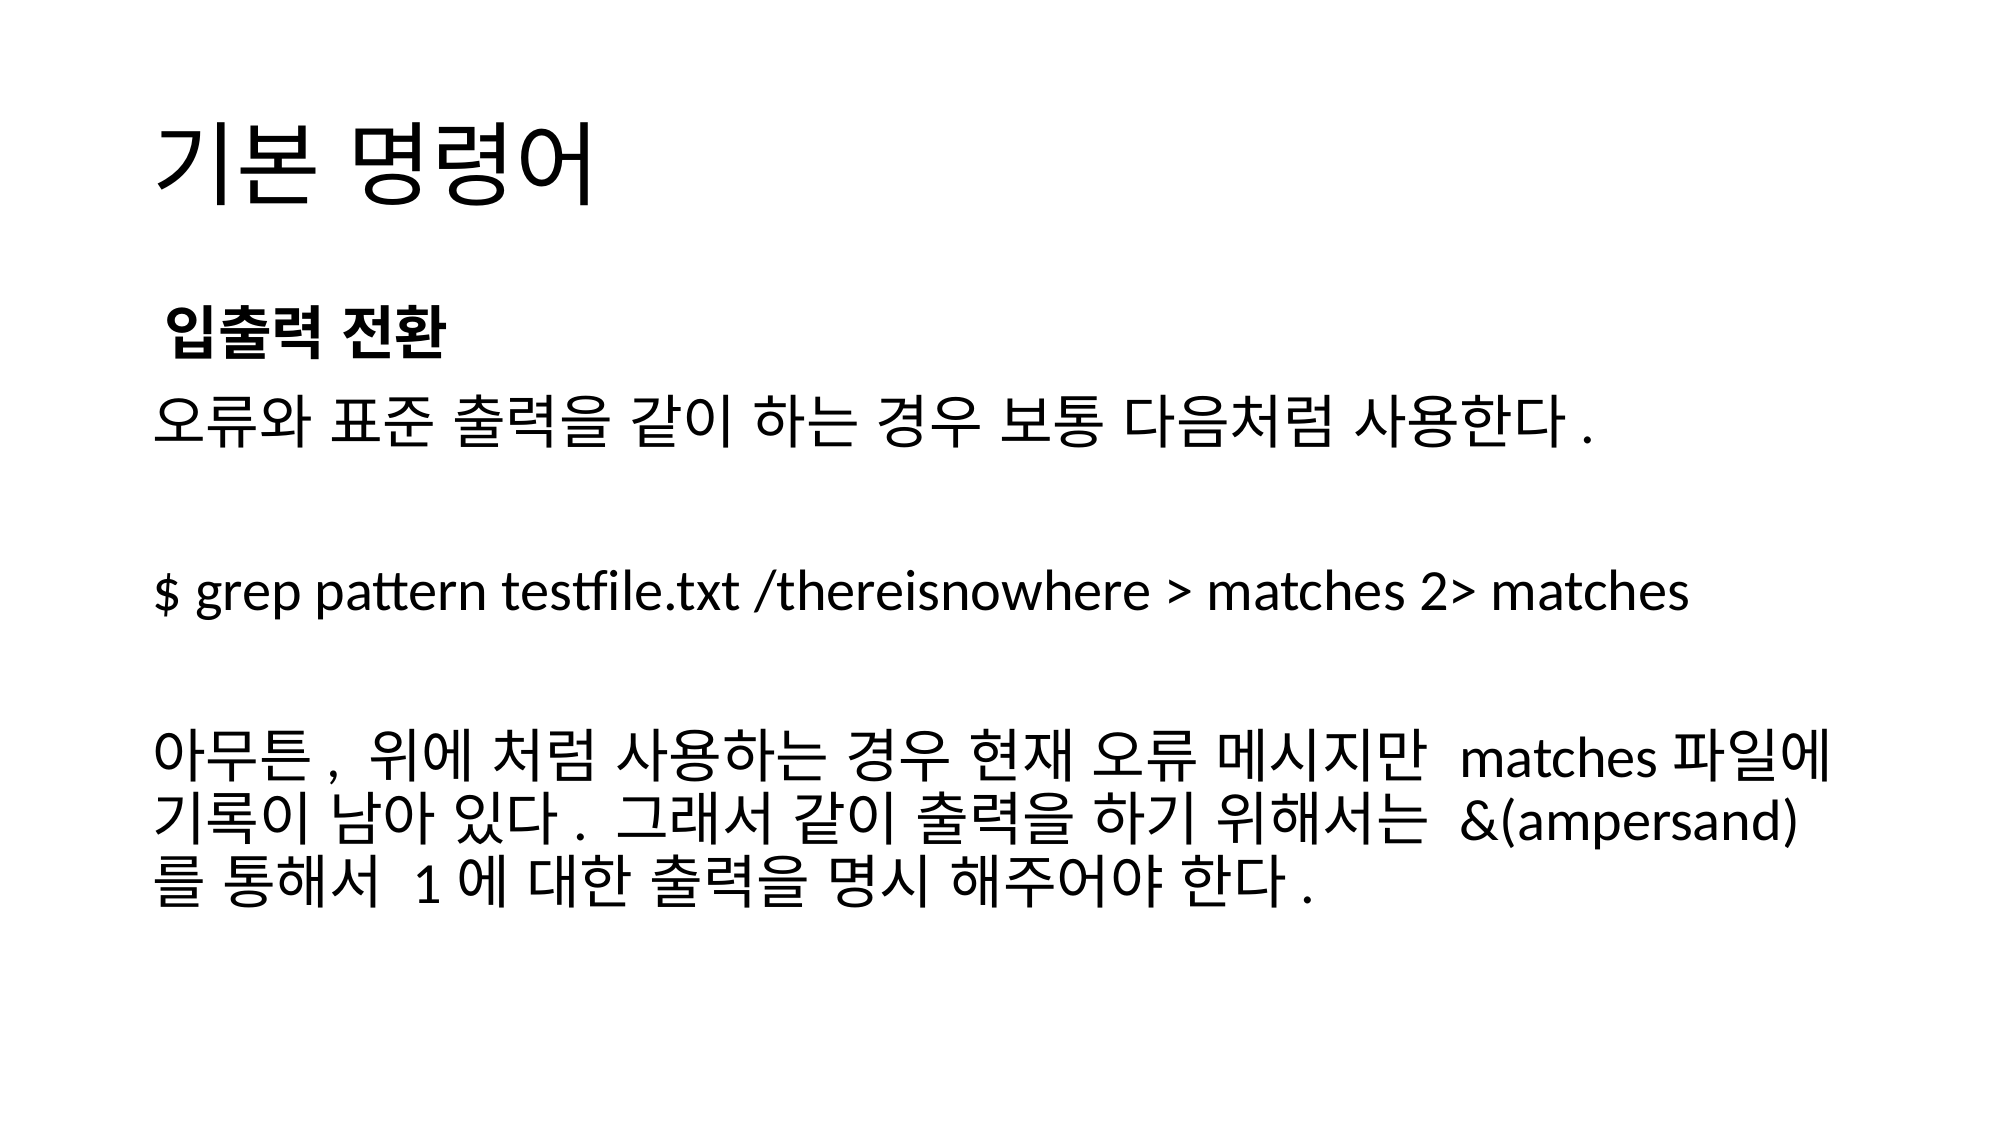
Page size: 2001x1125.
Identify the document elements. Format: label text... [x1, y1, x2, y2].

text_box 입출력 전환 [149, 288, 464, 374]
title 기본 명령어 [137, 59, 1863, 278]
list 오류와 표준 출력을 같이 하는 경우 보통 다음처럼 사용한다. $ grep pattern testfile.txt /thereisnowhere > matches 2> matches 아무튼, 위에 처럼 사용하는 경우 현재 오류 메시지만 matches파일에 기록이 남아 있다. 그래서 같이 출력을 하기 위해서는 &(ampersand)를 통해서 1에 대한 출력을 명시 해주어야 한다. [137, 385, 1863, 1014]
